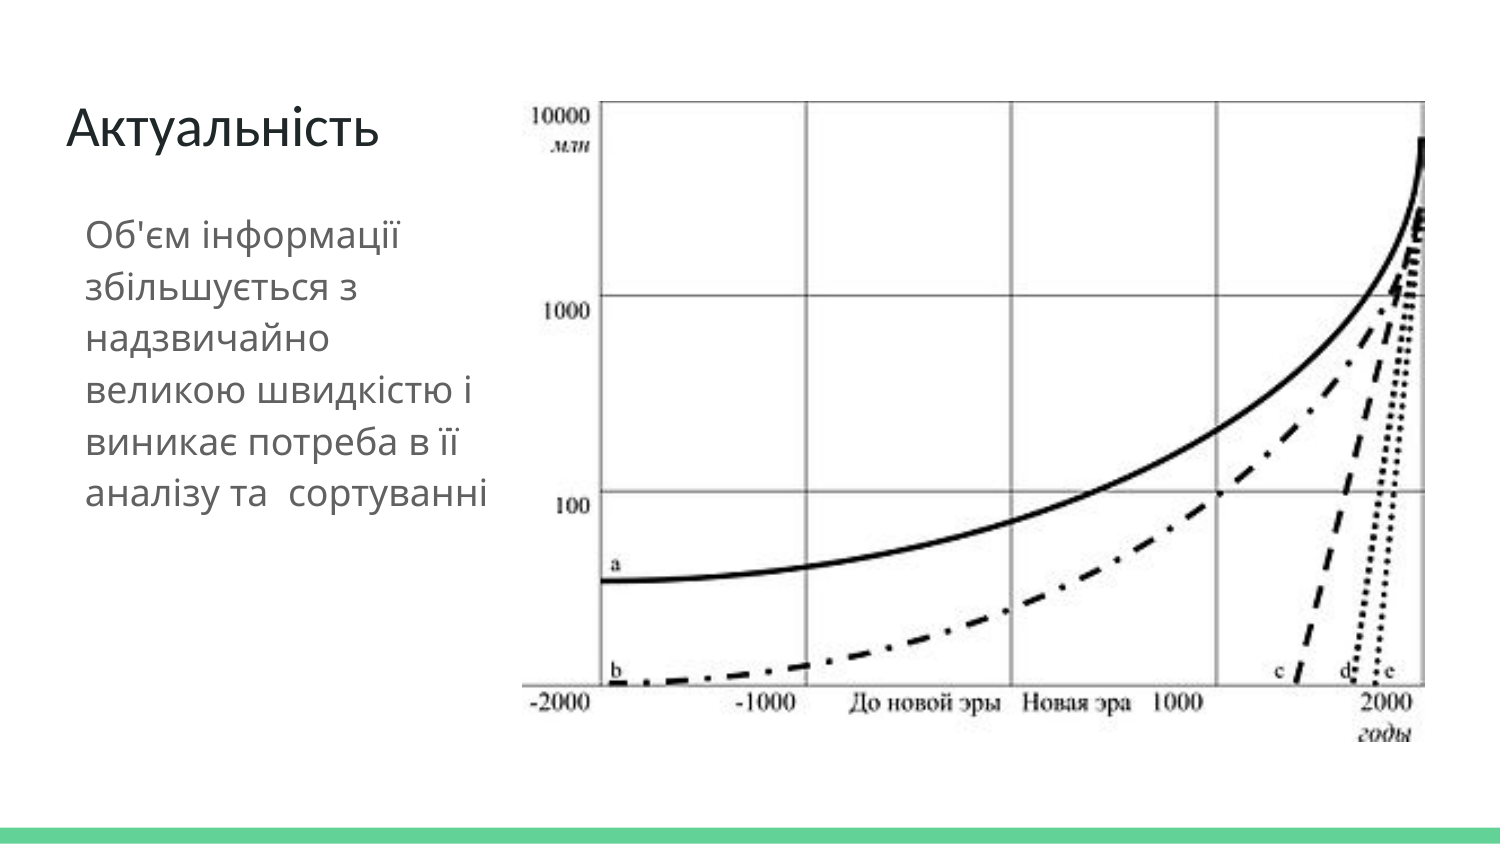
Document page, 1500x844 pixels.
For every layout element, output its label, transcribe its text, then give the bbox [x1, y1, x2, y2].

title Актуальність [51, 72, 1449, 167]
picture [522, 101, 1425, 743]
list Об'єм інформації збільшується з надзвичайно великою швидкістю і виникає потреба в її аналізу та сортуванні [51, 189, 510, 750]
